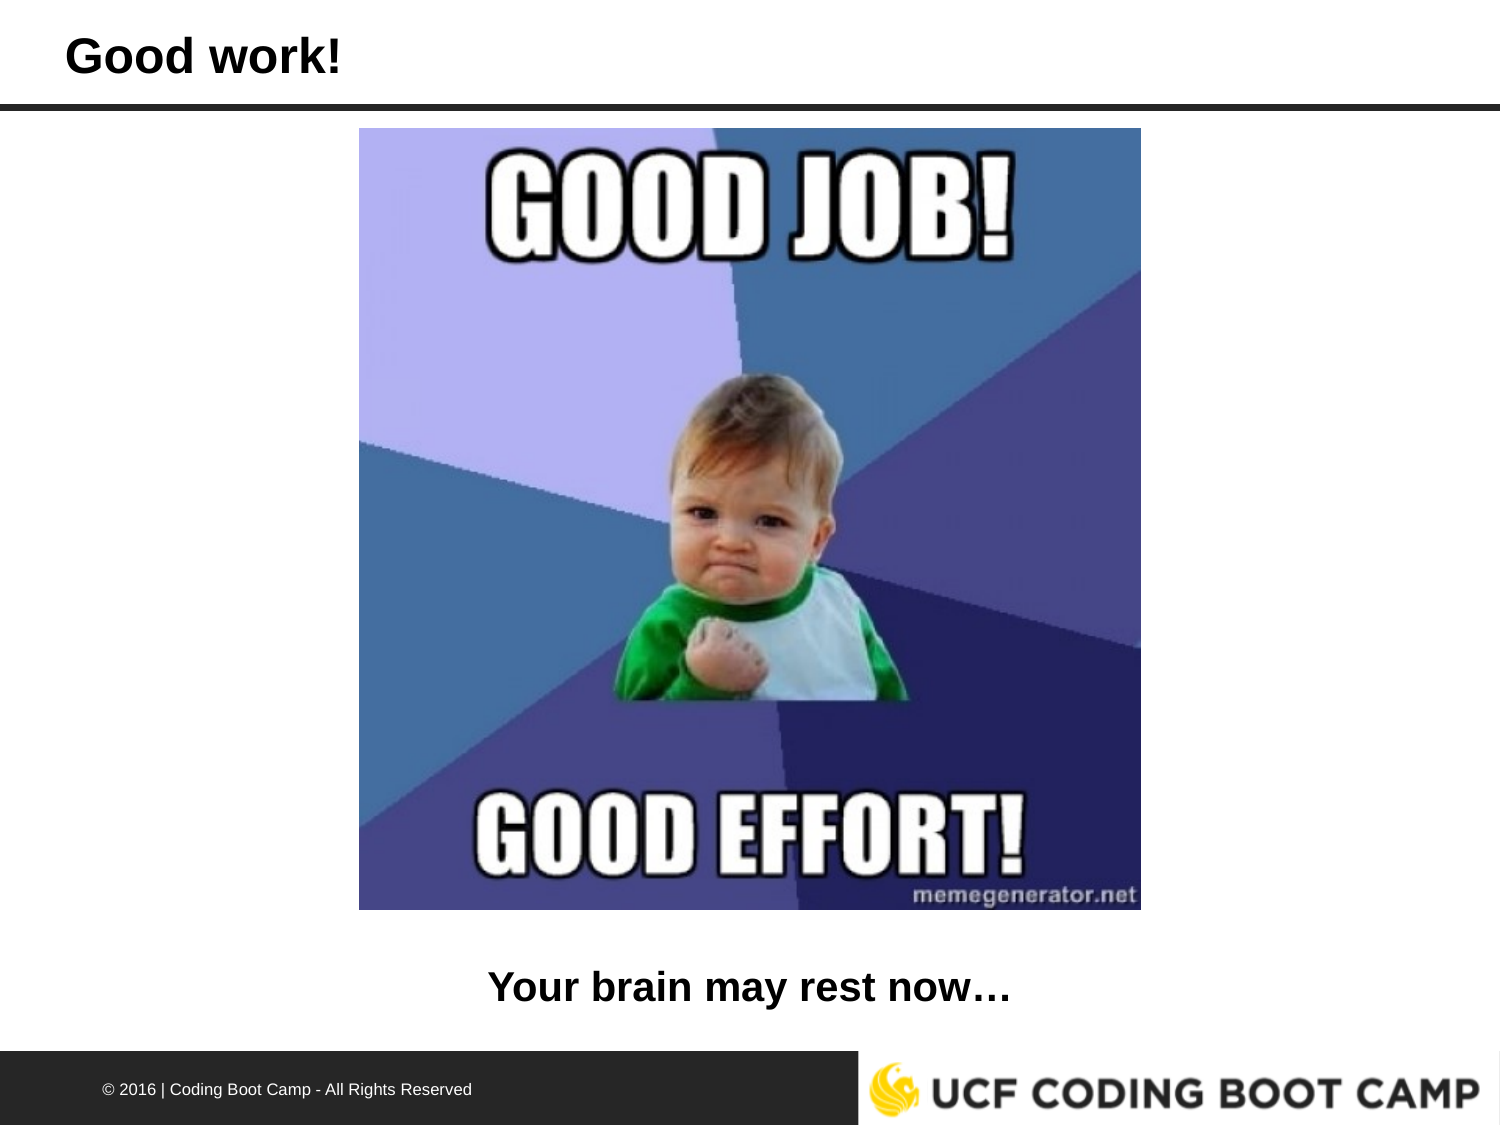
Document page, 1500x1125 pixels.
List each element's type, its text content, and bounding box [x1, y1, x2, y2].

text_box Your brain may rest now… [374, 952, 1125, 1018]
picture [359, 128, 1141, 911]
text_box Good work! [50, 16, 913, 91]
picture [858, 1051, 1500, 1125]
